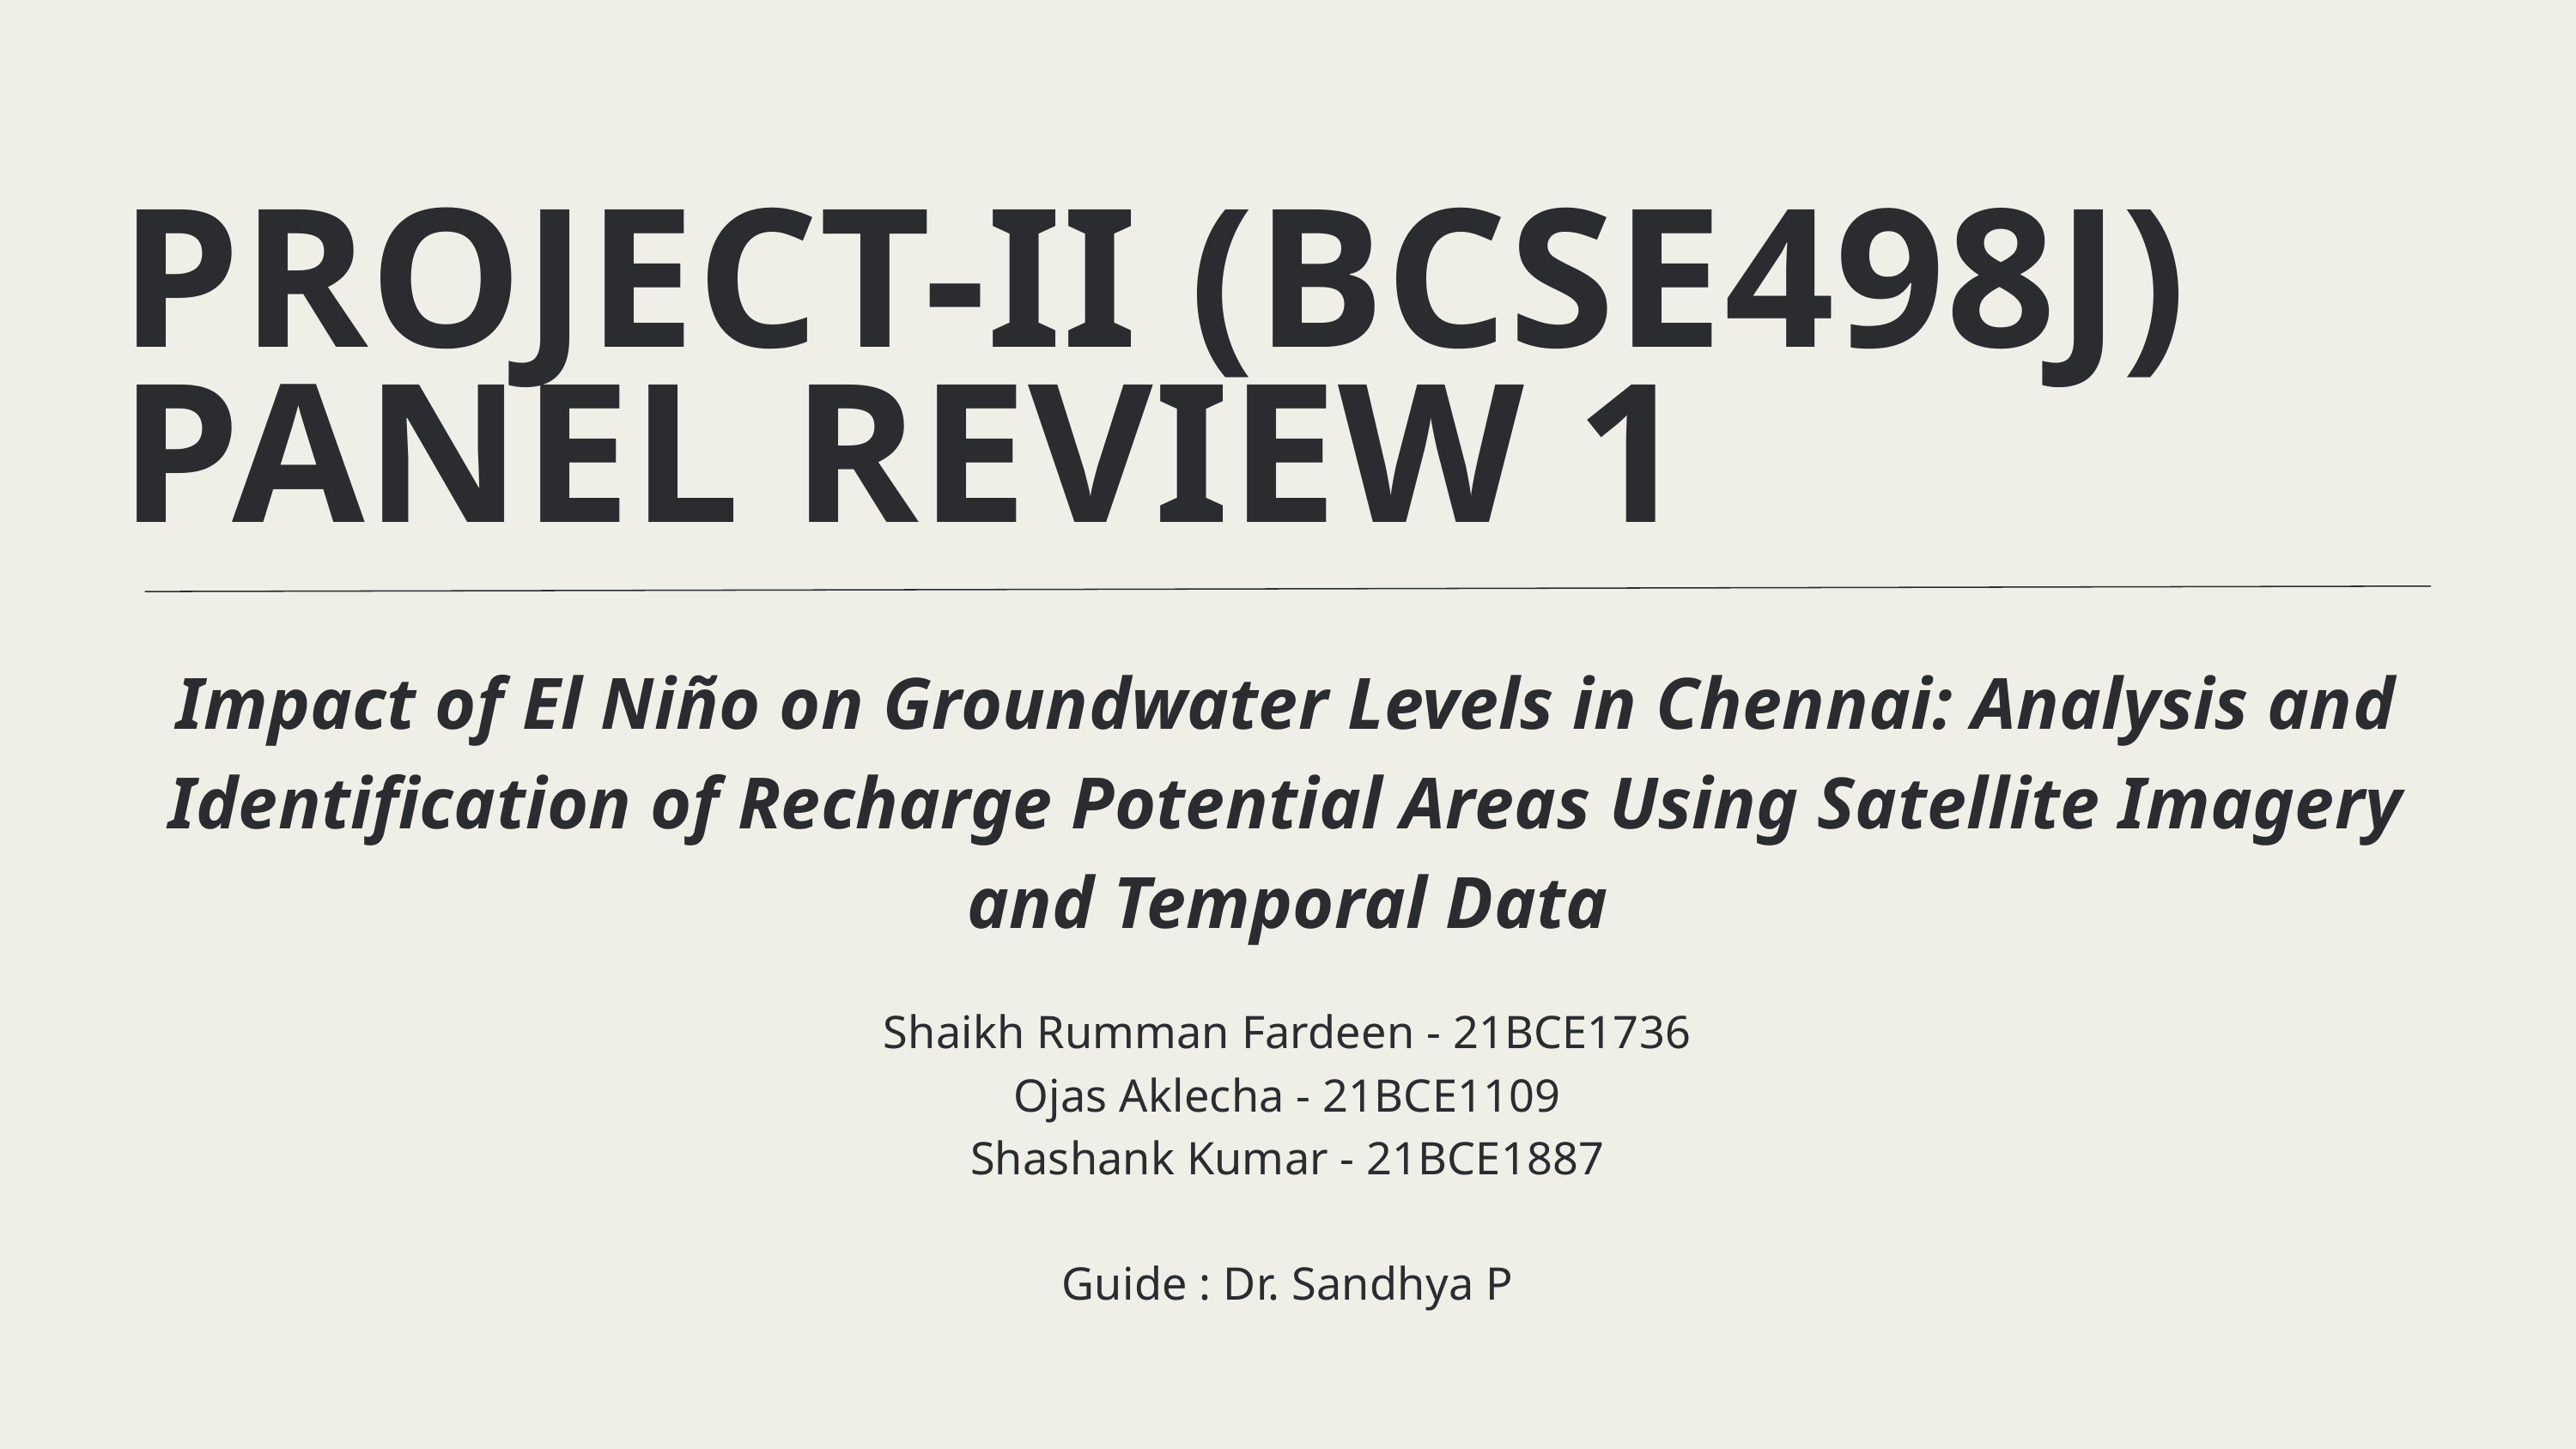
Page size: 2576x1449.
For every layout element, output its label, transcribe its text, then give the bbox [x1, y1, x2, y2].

text_box PROJECT-II (BCSE498J) PANEL REVIEW 1 [119, 210, 2432, 561]
text_box Impact of El Niño on Groundwater Levels in Chennai: Analysis and Identification of Recharge Potential Areas Using Satellite Imagery and Temporal Data [161, 645, 2415, 943]
text_box Shaikh Rumman Fardeen - 21BCE1736 Ojas Aklecha - 21BCE1109 Shashank Kumar - 21BCE1887 Guide : Dr. Sandhya P [453, 995, 2123, 1373]
